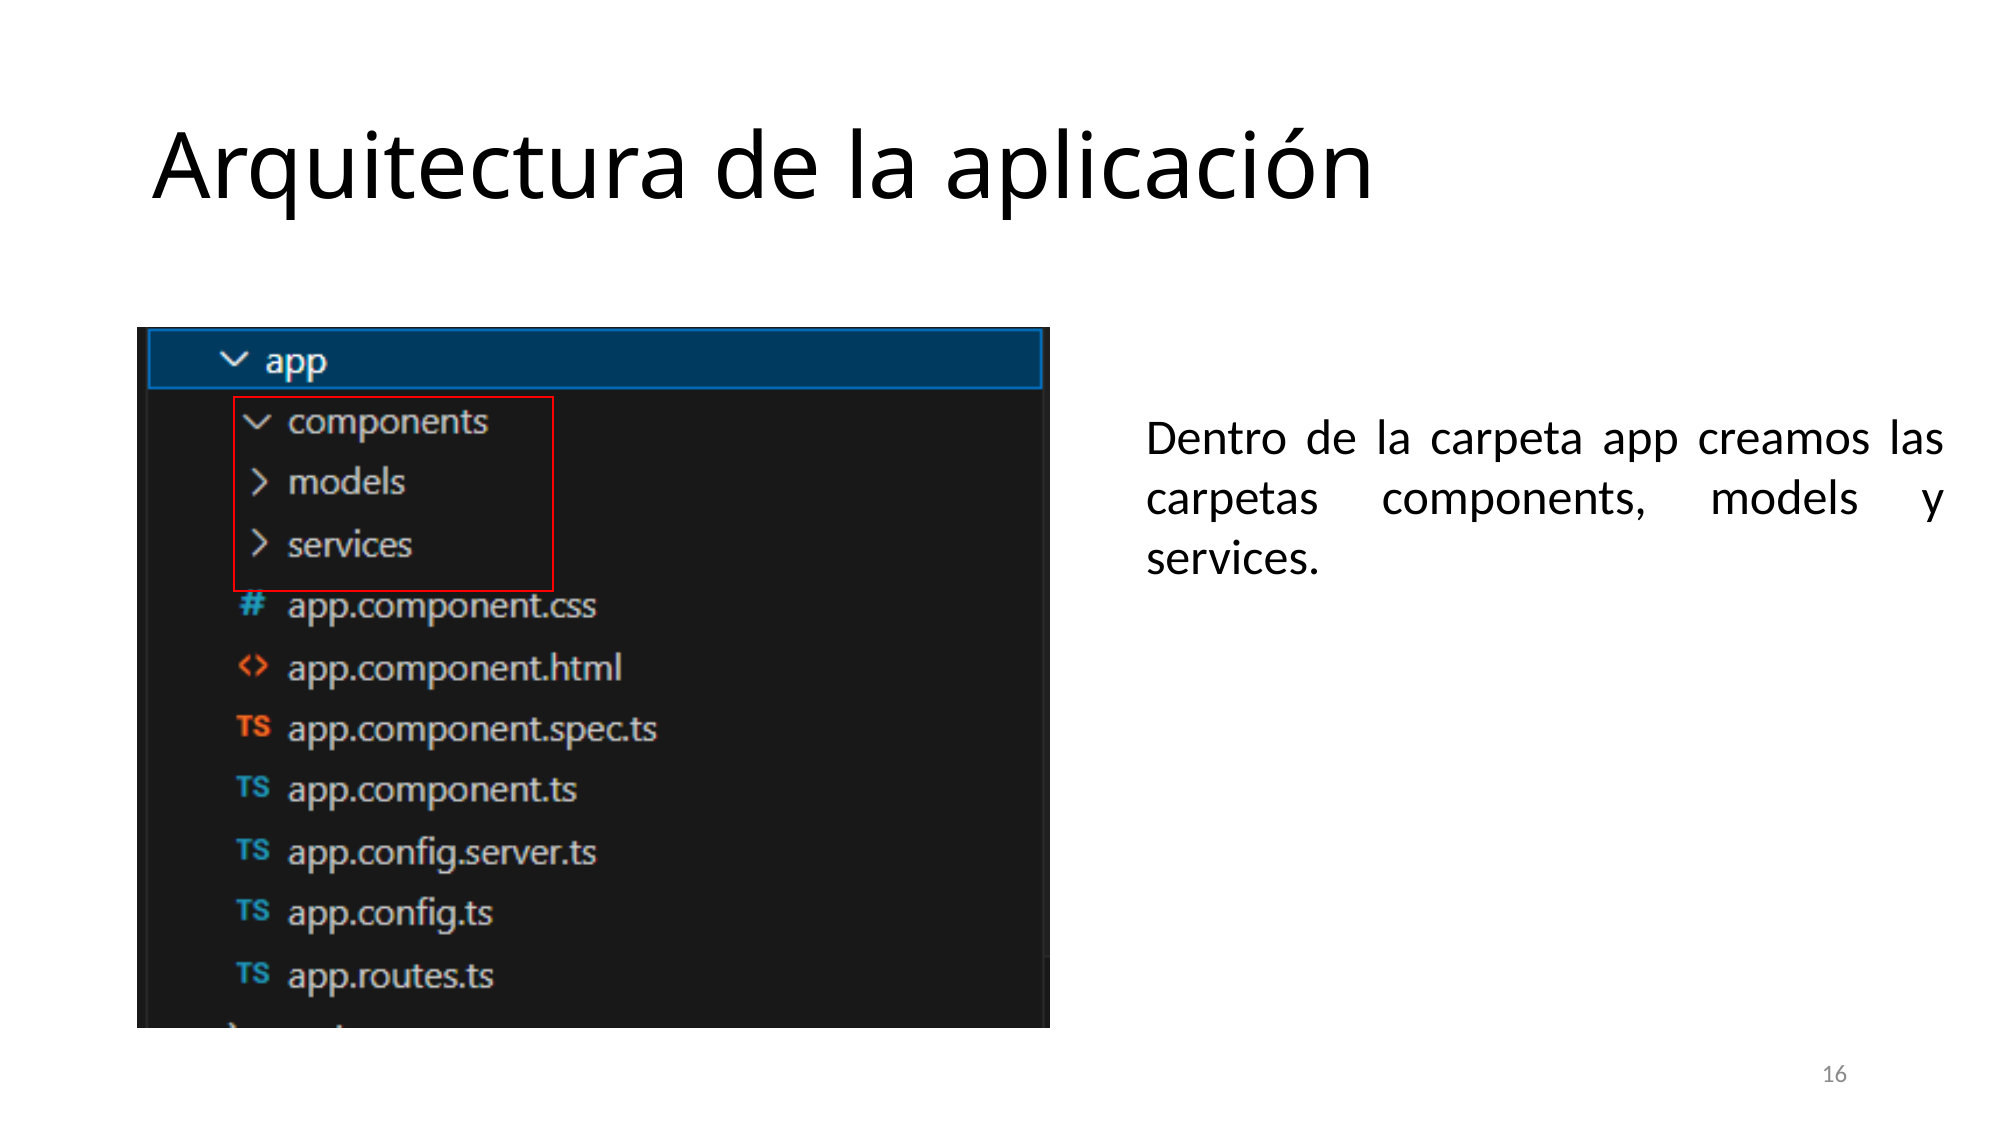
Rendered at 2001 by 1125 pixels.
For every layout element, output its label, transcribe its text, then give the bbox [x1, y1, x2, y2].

text_box Dentro de la carpeta app creamos las carpetas components, models y services. [1131, 396, 1960, 592]
slide_number 16 [1412, 1042, 1863, 1103]
title Arquitectura de la aplicación [137, 59, 1863, 278]
picture [137, 327, 1050, 1029]
